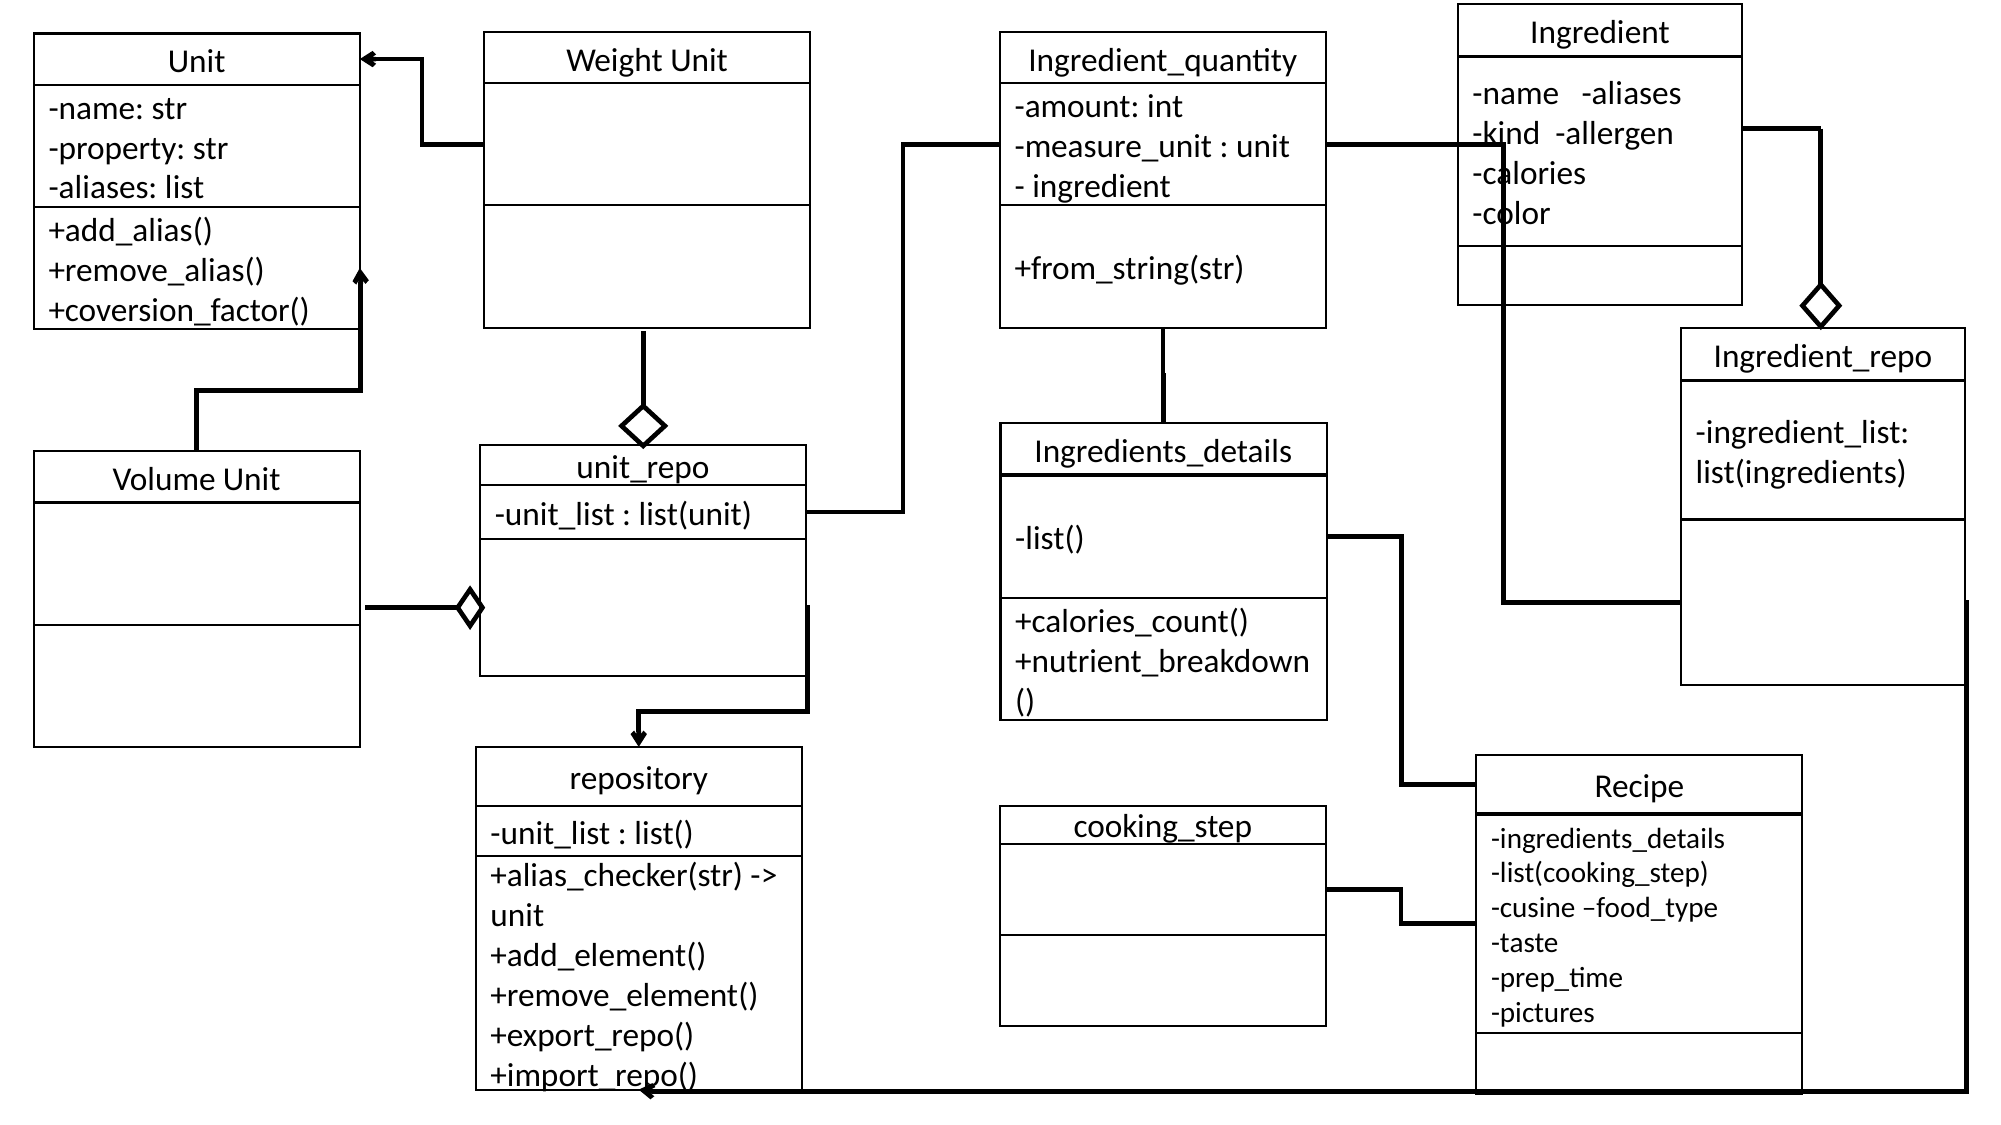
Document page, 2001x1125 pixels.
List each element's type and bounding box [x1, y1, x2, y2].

text_box [806, 144, 1001, 513]
text_box [1325, 144, 1681, 602]
text_box [621, 331, 665, 446]
text_box [484, 32, 811, 328]
text_box [33, 451, 360, 747]
text_box [365, 589, 483, 626]
text_box [1326, 536, 1477, 602]
text_box [999, 32, 1326, 328]
text_box [1681, 327, 1966, 602]
text_box [1476, 1090, 1803, 1095]
text_box [186, 278, 371, 442]
text_box [33, 33, 360, 330]
text_box [638, 602, 1966, 1090]
text_box [475, 746, 638, 1090]
text_box [1457, 3, 1743, 305]
text_box [1721, 209, 1920, 246]
text_box [359, 59, 485, 145]
text_box [1000, 423, 1325, 602]
text_box [480, 445, 807, 676]
